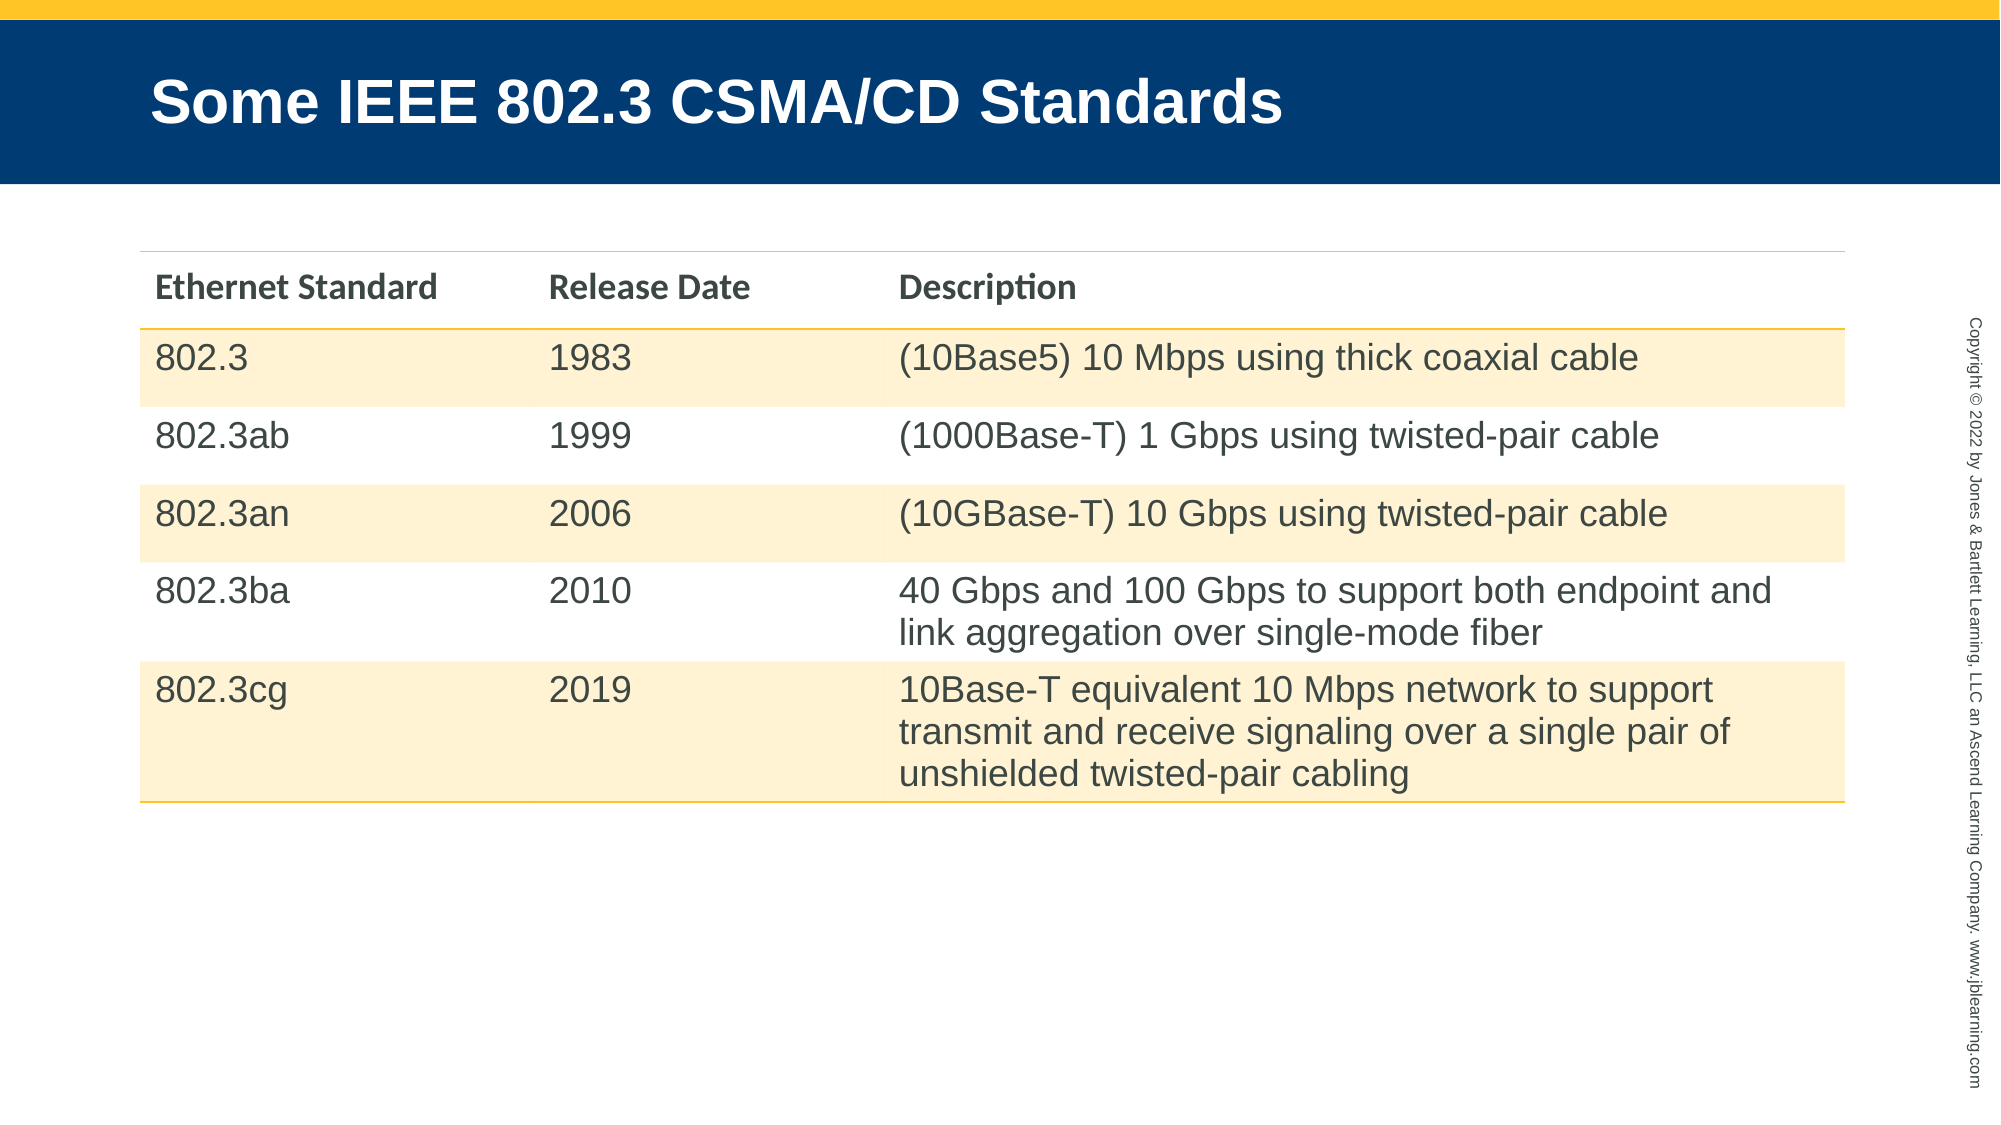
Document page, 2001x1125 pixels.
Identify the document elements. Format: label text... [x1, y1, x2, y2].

table_cell 802.3cg [140, 661, 534, 801]
table_cell 2019 [534, 661, 884, 801]
table_cell (1000Base-T) 1 Gbps using twisted-pair cable [884, 407, 1845, 485]
table_cell 2006 [534, 485, 884, 562]
table_cell 802.3an [140, 485, 534, 562]
table_cell (10GBase-T) 10 Gbps using twisted-pair cable [884, 485, 1845, 562]
table_cell 802.3 [140, 330, 534, 407]
title Some IEEE 802.3 CSMA/CD Standards [0, 19, 2000, 185]
table_cell 802.3ba [140, 562, 534, 661]
table_cell 802.3ab [140, 407, 534, 485]
table_cell 1983 [534, 330, 884, 407]
table_header Ethernet Standard [140, 252, 534, 328]
table_cell 40 Gbps and 100 Gbps to support both endpoint and link aggregation over single-mode fiber [884, 562, 1845, 661]
table_cell 10Base-T equivalent 10 Mbps network to support transmit and receive signaling over a single pair of unshielded twisted-pair cabling [884, 661, 1845, 801]
table_cell 2010 [534, 562, 884, 661]
table_header Description [884, 252, 1845, 328]
table_header Release Date [534, 252, 884, 328]
table_cell 1999 [534, 407, 884, 485]
table_cell (10Base5) 10 Mbps using thick coaxial cable [884, 330, 1845, 407]
